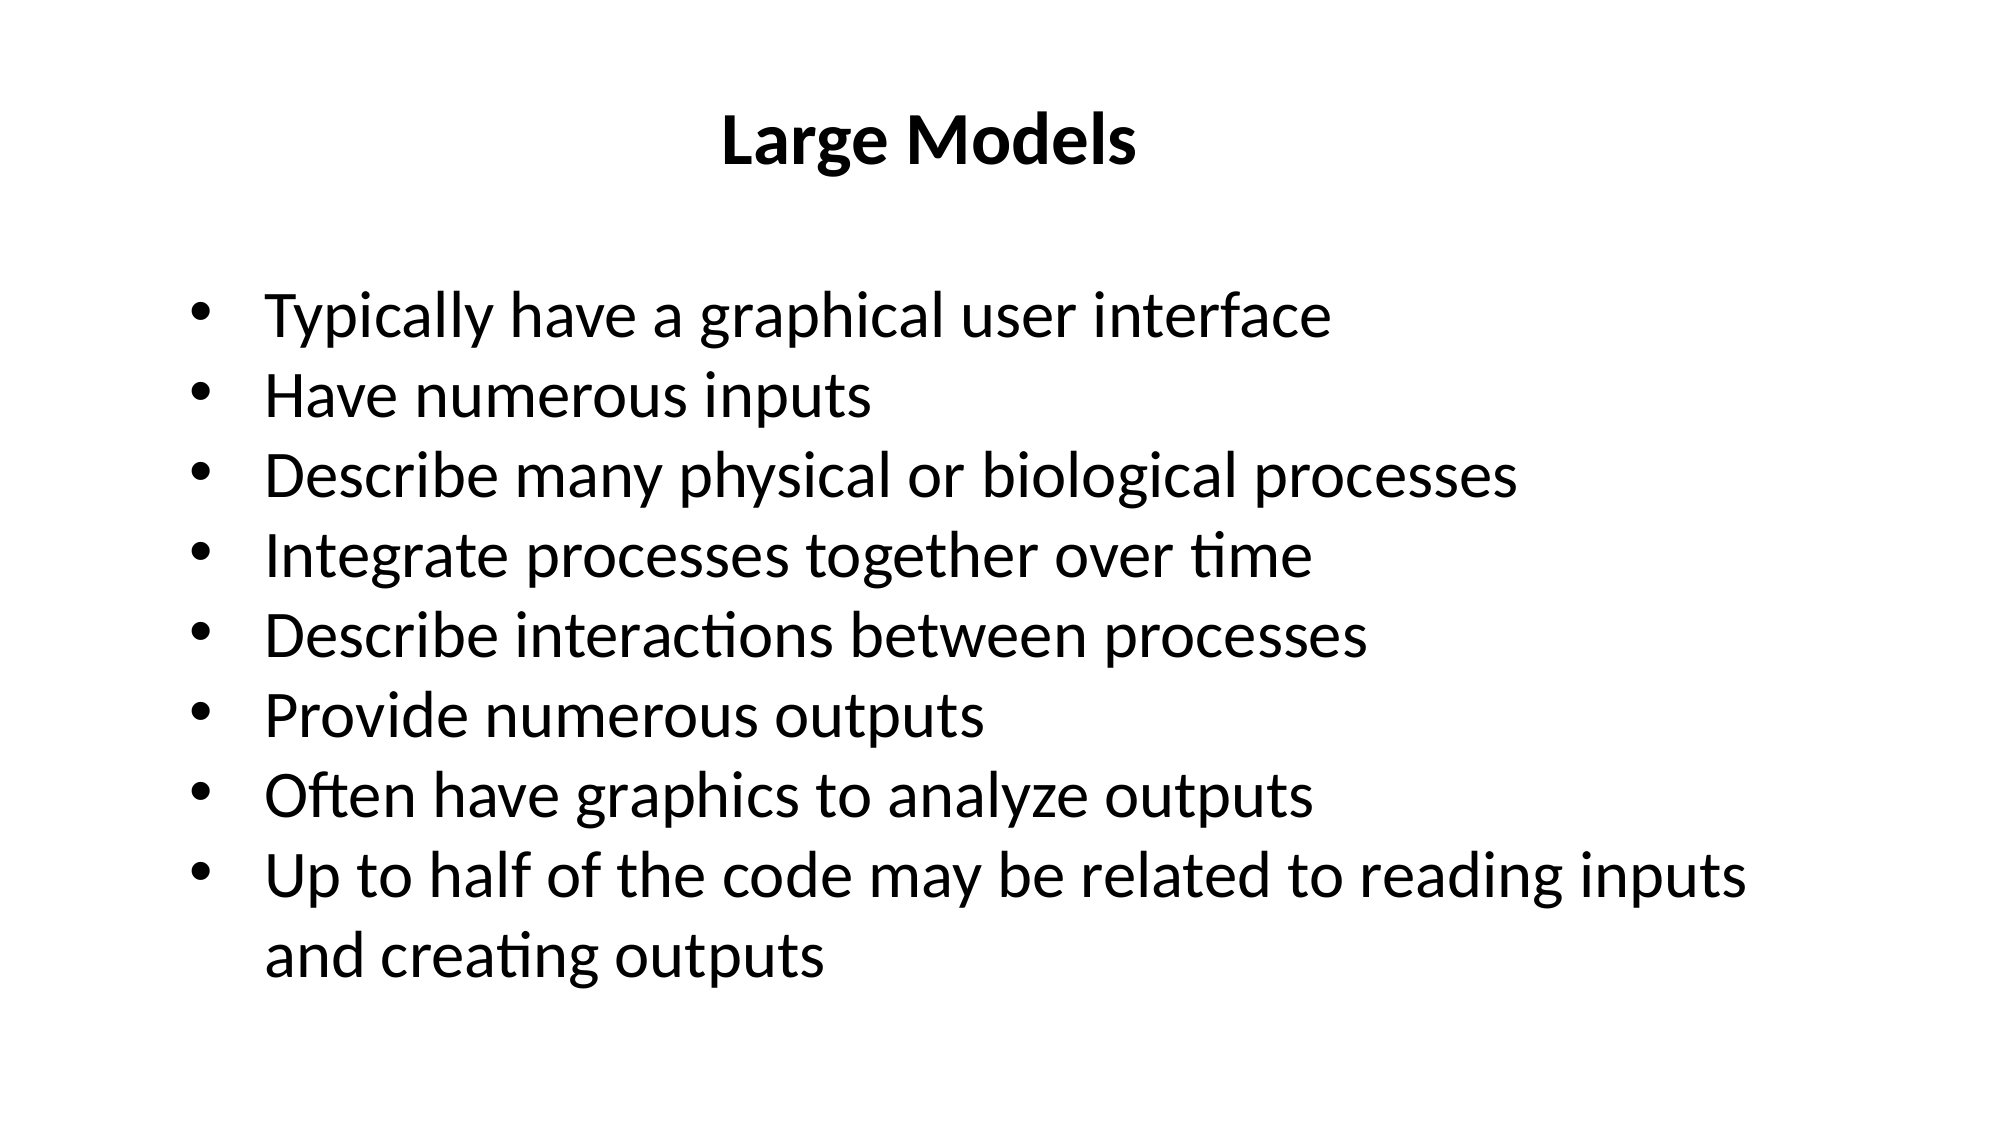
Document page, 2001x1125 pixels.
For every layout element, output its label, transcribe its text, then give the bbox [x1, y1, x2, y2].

text_box Typically have a graphical user interface Have numerous inputs Describe many physical or biological processes Integrate processes together over time Describe interactions between processes Provide numerous outputs Often have graphics to analyze outputs Up to half of the code may be related to reading inputs and creating outputs [174, 263, 1802, 998]
text_box Large Models [707, 81, 1154, 187]
